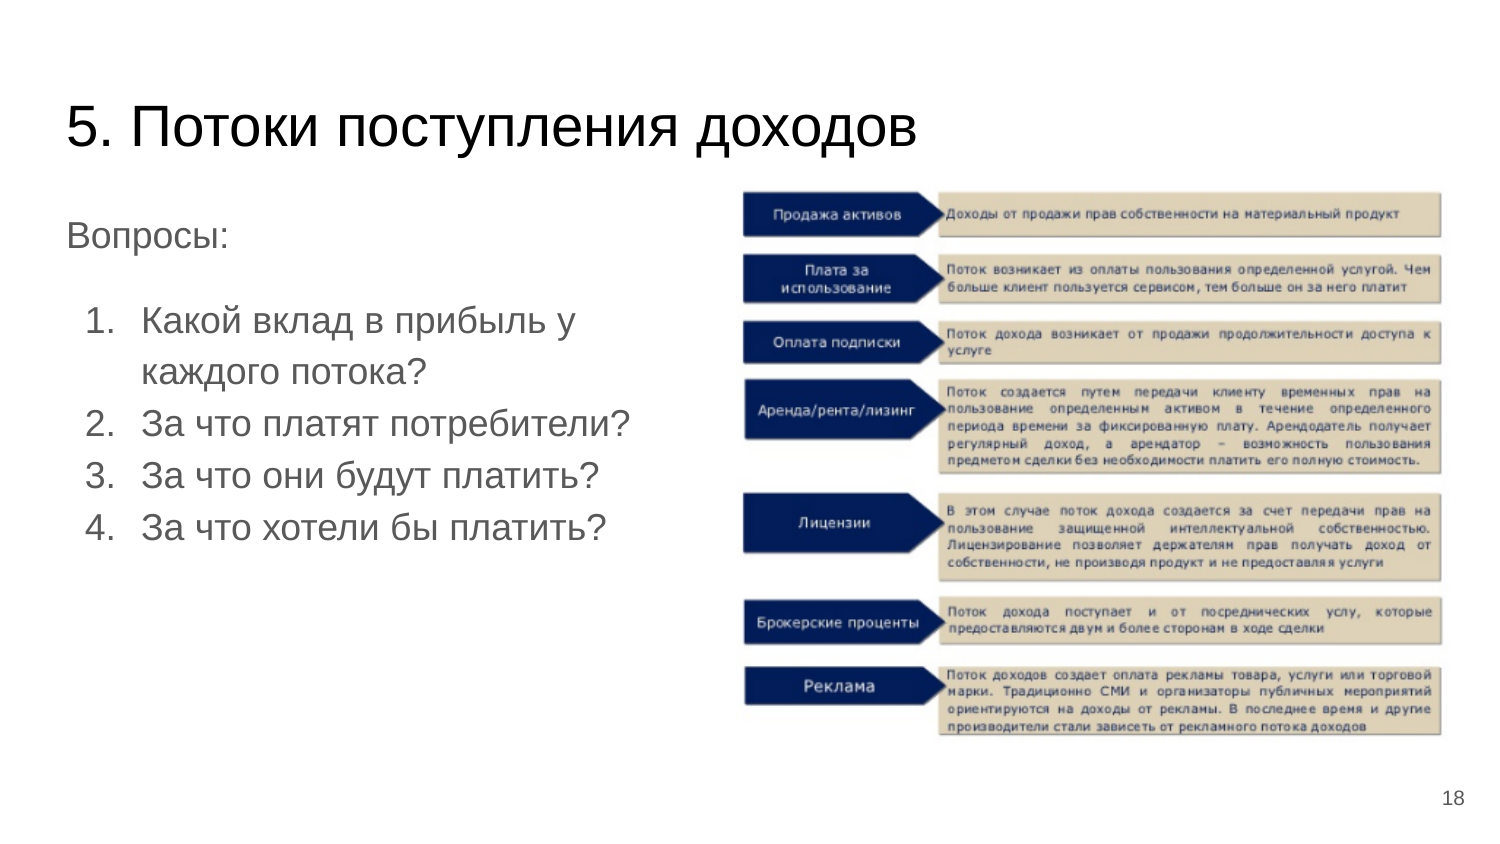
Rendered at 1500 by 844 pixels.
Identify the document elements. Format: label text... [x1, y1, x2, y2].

slide_number ‹#› [1389, 764, 1480, 830]
list Вопросы: Какой вклад в прибыль у каждого потока? За что платят потребители? За что они будут платить? За что хотели бы платить? [51, 189, 726, 750]
picture [736, 185, 1450, 747]
title 5. Потоки поступления доходов [51, 72, 1449, 167]
